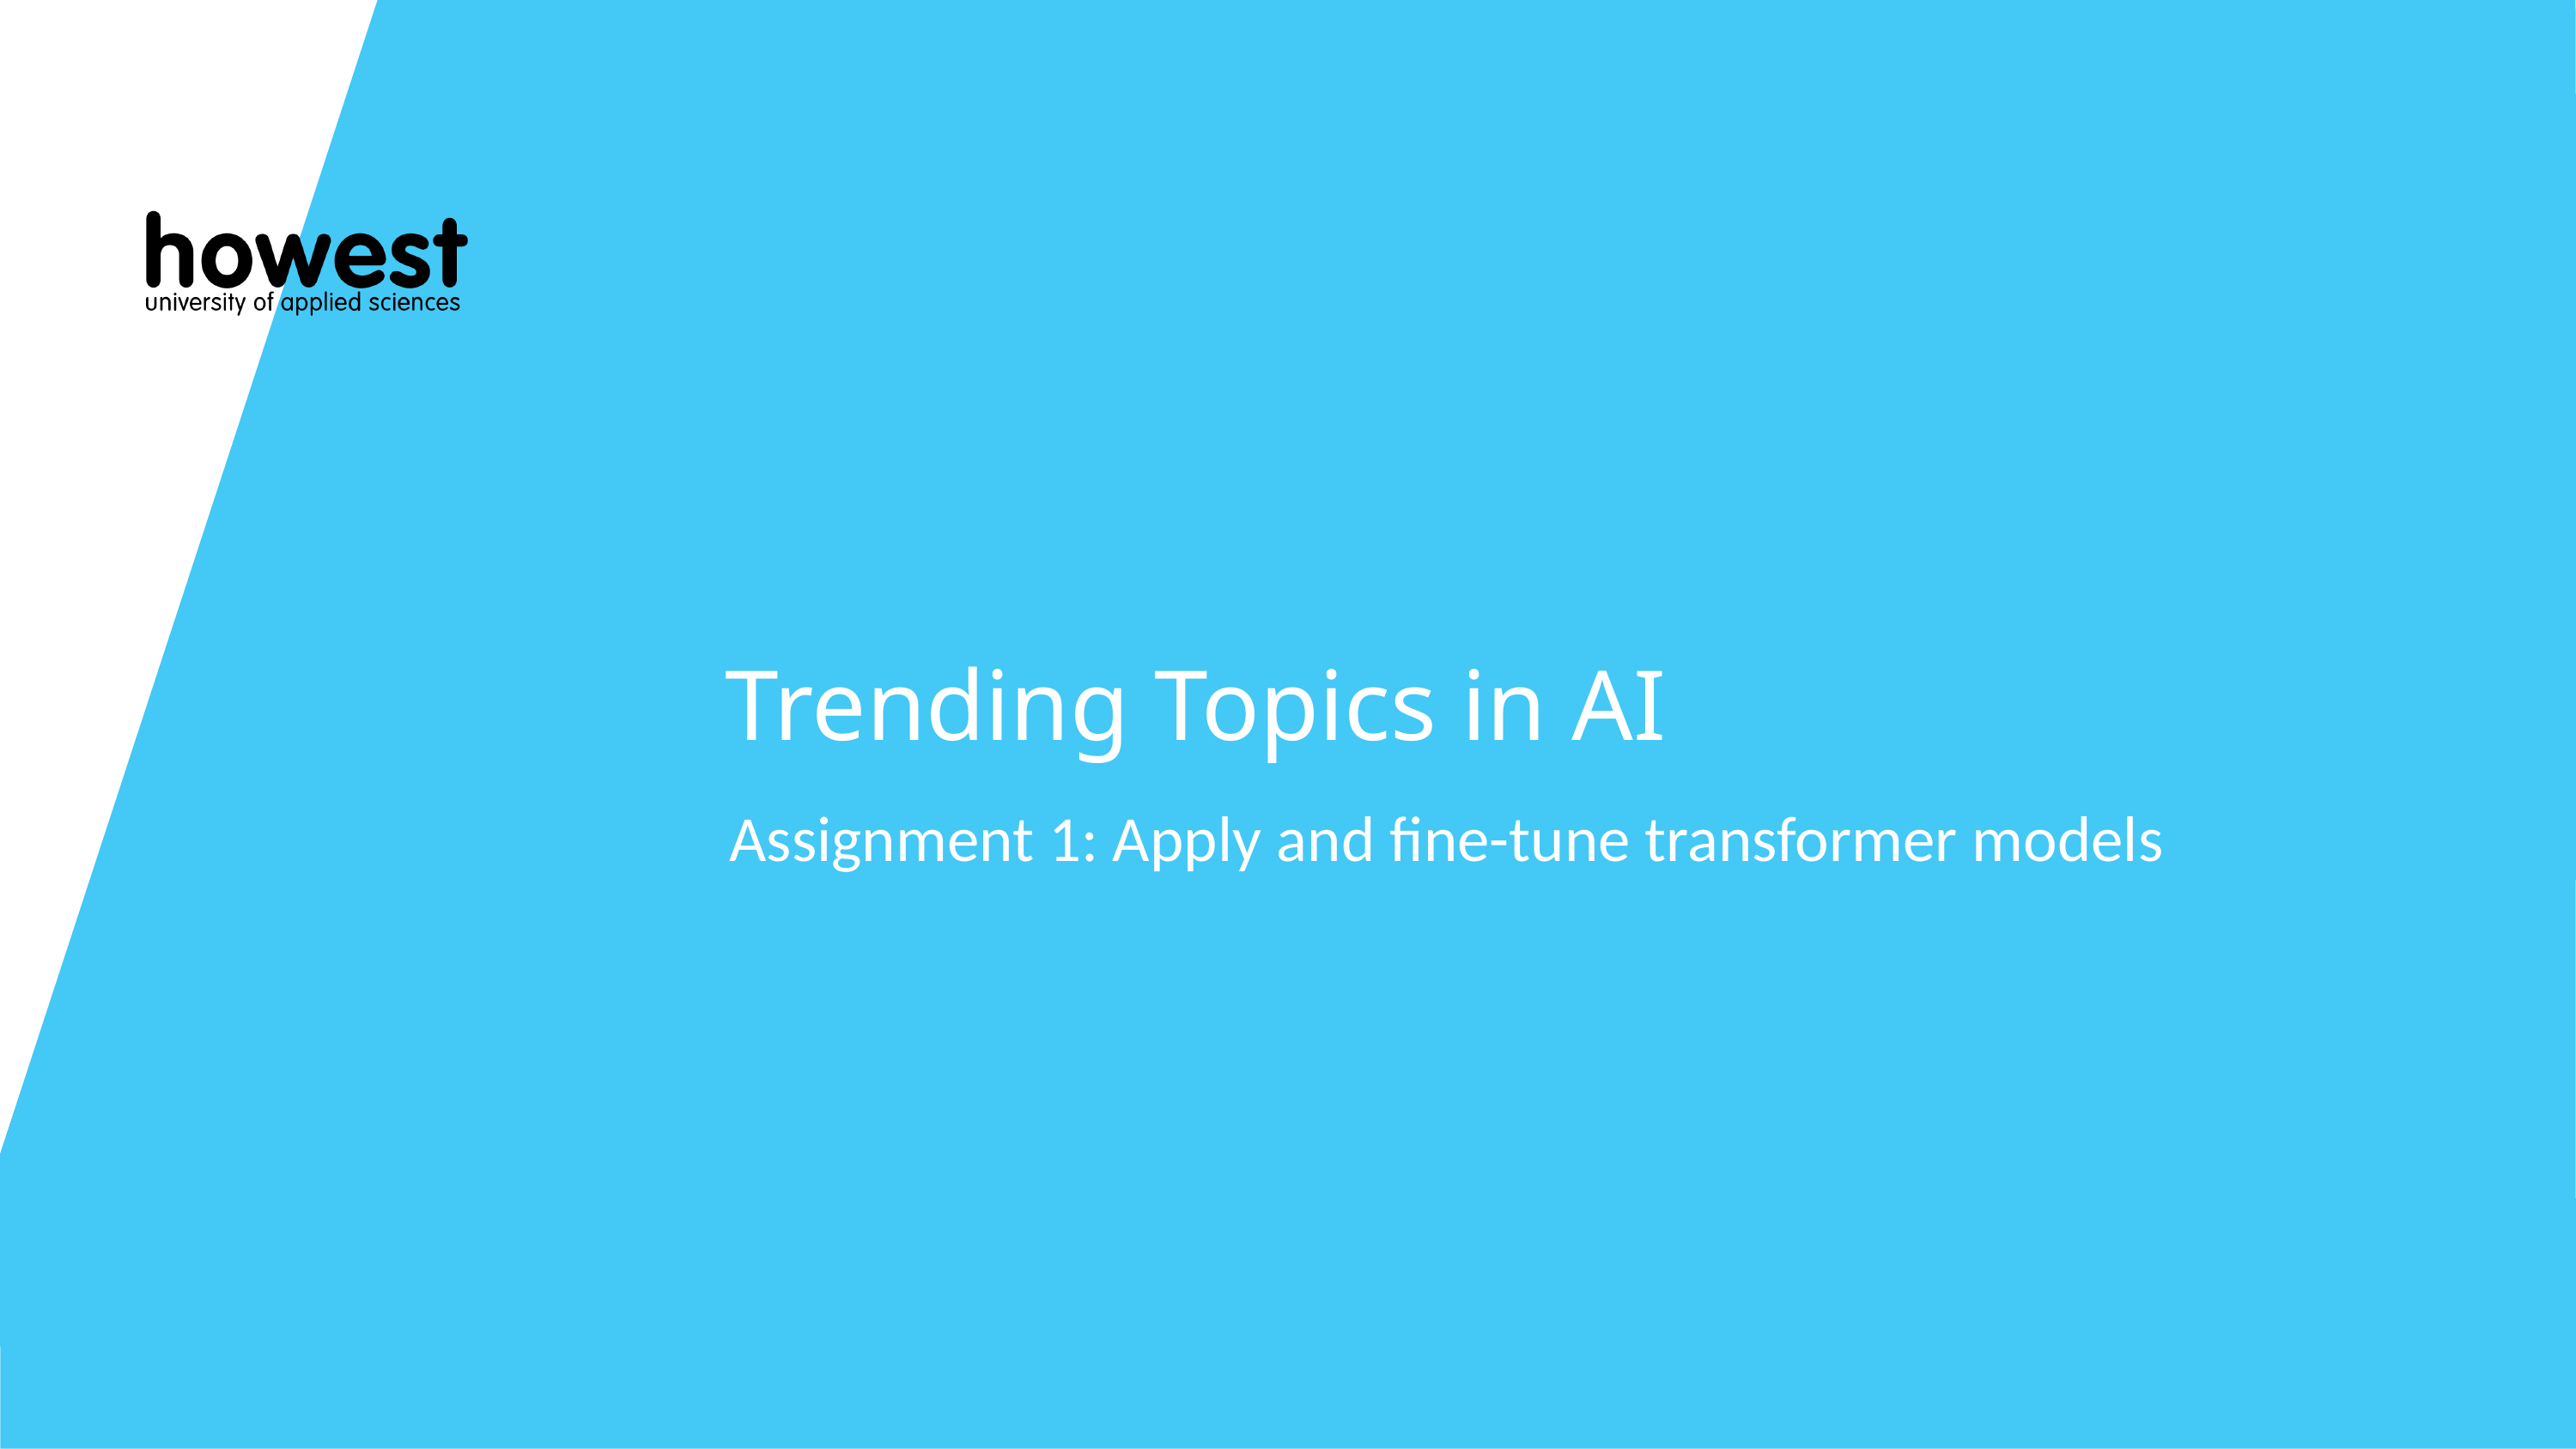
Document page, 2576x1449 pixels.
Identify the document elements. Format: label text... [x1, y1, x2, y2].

subtitle Assignment 1: Apply and fine-tune transformer models [729, 821, 2473, 1204]
picture [96, 161, 516, 376]
title Trending Topics in AI [725, 478, 2469, 755]
